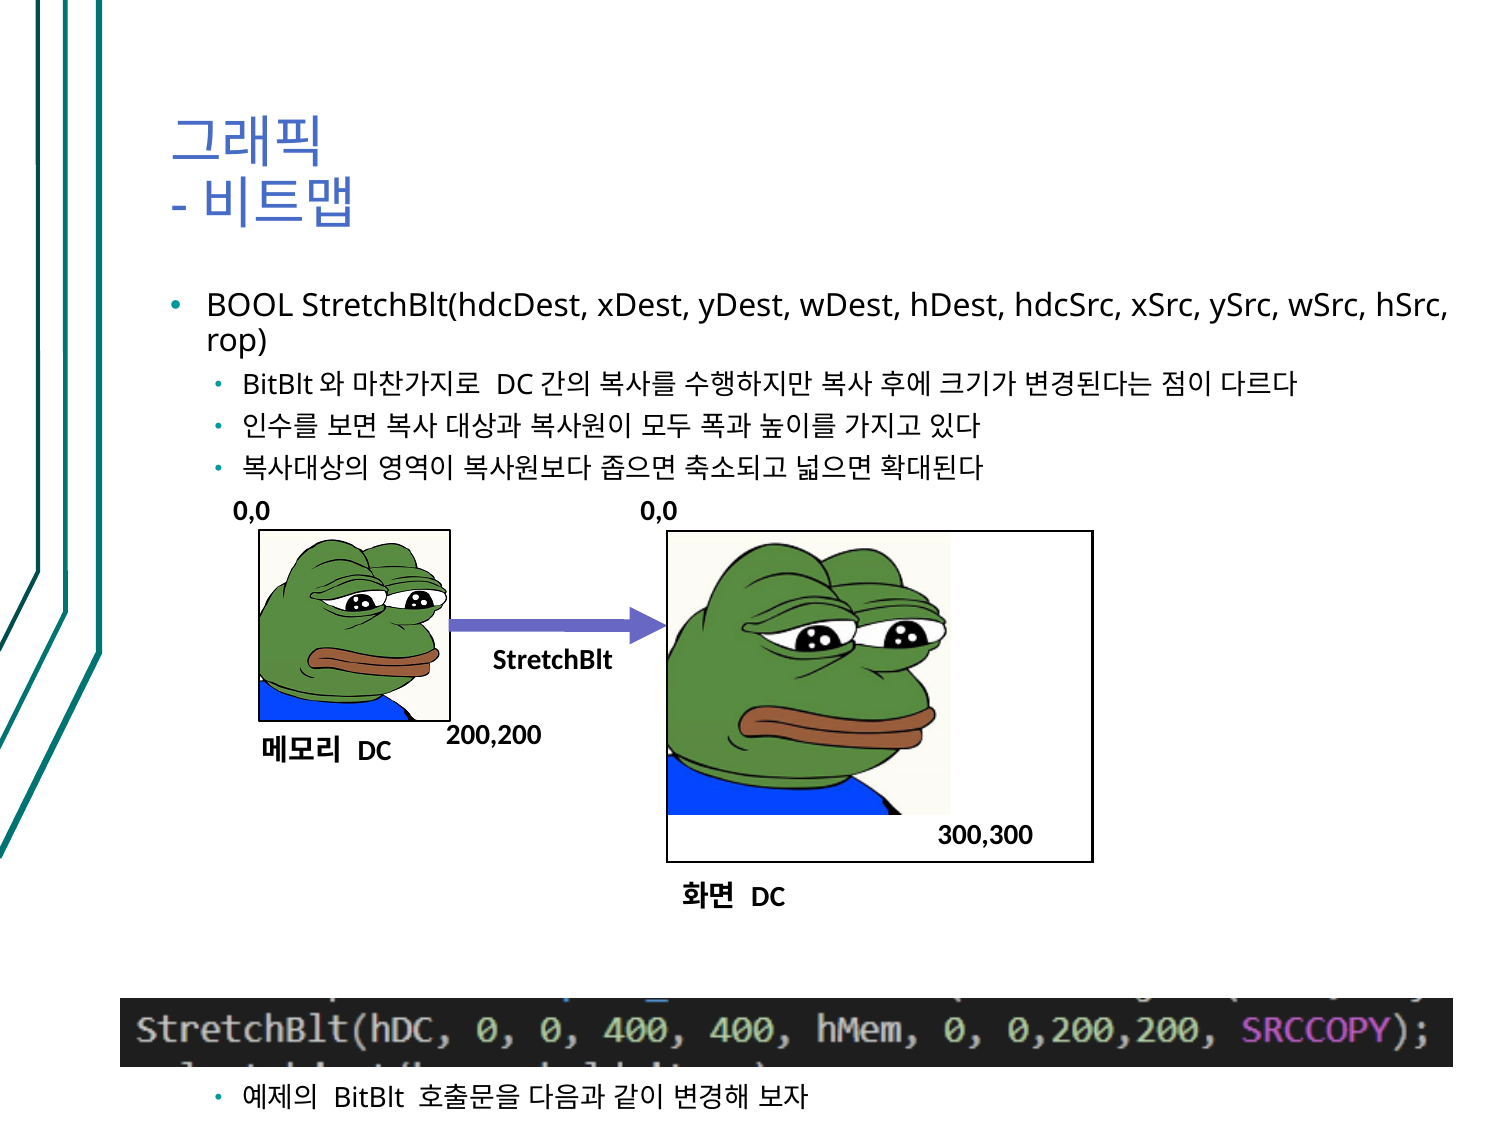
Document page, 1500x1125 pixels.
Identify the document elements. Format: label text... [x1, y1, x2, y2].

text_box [218, 483, 1093, 921]
title 그래픽 -비트맵 [150, 45, 1425, 246]
picture [120, 998, 1454, 1067]
list BOOL StretchBlt(hdcDest, xDest, yDest, wDest, hDest, hdcSrc, xSrc, ySrc, wSrc, hSrc, rop) BitBlt와 마찬가지로 DC간의 복사를 수행하지만 복사 후에 크기가 변경된다는 점이 다르다 인수를 보면 복사 대상과 복사원이 모두 폭과 높이를 가지고 있다 복사대상의 영역이 복사원보다 좁으면 축소되고 넓으면 확대된다 예제의 BitBlt 호출문을 다음과 같이 변경해 보자 [150, 279, 1483, 1125]
